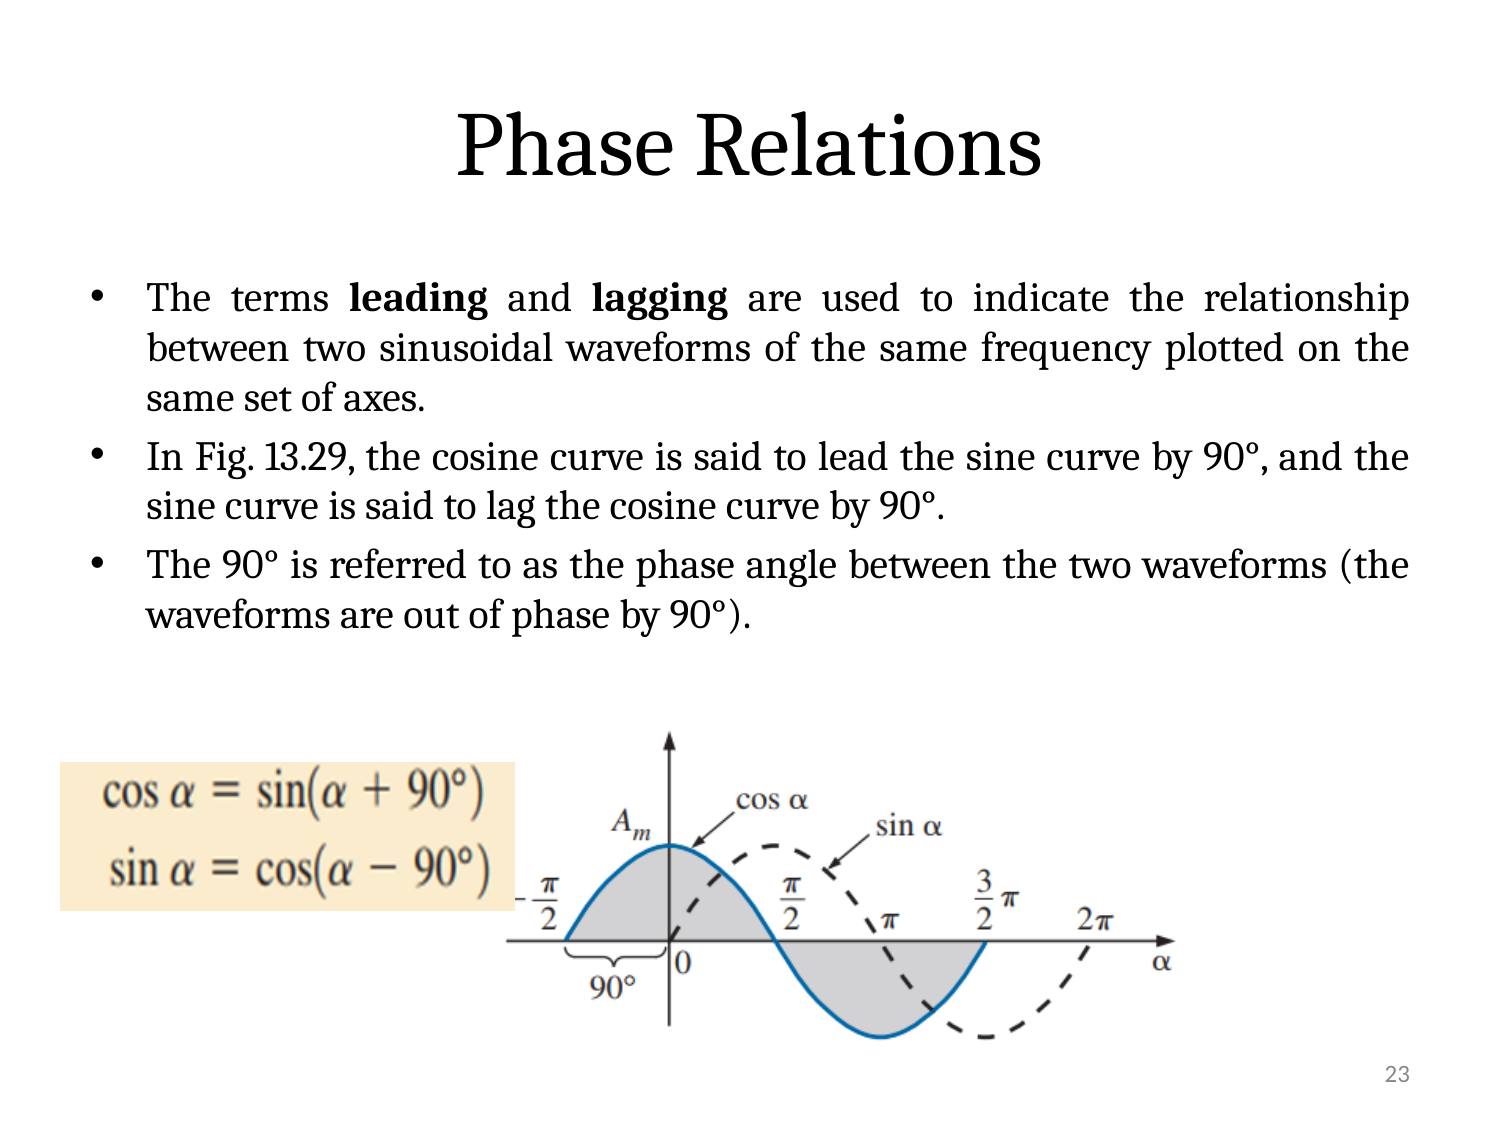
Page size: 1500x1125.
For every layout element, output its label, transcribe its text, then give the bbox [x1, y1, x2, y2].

slide_number 23 [1074, 1042, 1425, 1103]
list The terms leading and lagging are used to indicate the relationship between two sinusoidal waveforms of the same frequency plotted on the same set of axes. In Fig. 13.29, the cosine curve is said to lead the sine curve by 90°, and the sine curve is said to lag the cosine curve by 90°. The 90° is referred to as the phase angle between the two waveforms (the waveforms are out of phase by 90°). [75, 262, 1425, 1005]
picture [60, 712, 1194, 1066]
title Phase Relations [75, 45, 1425, 233]
